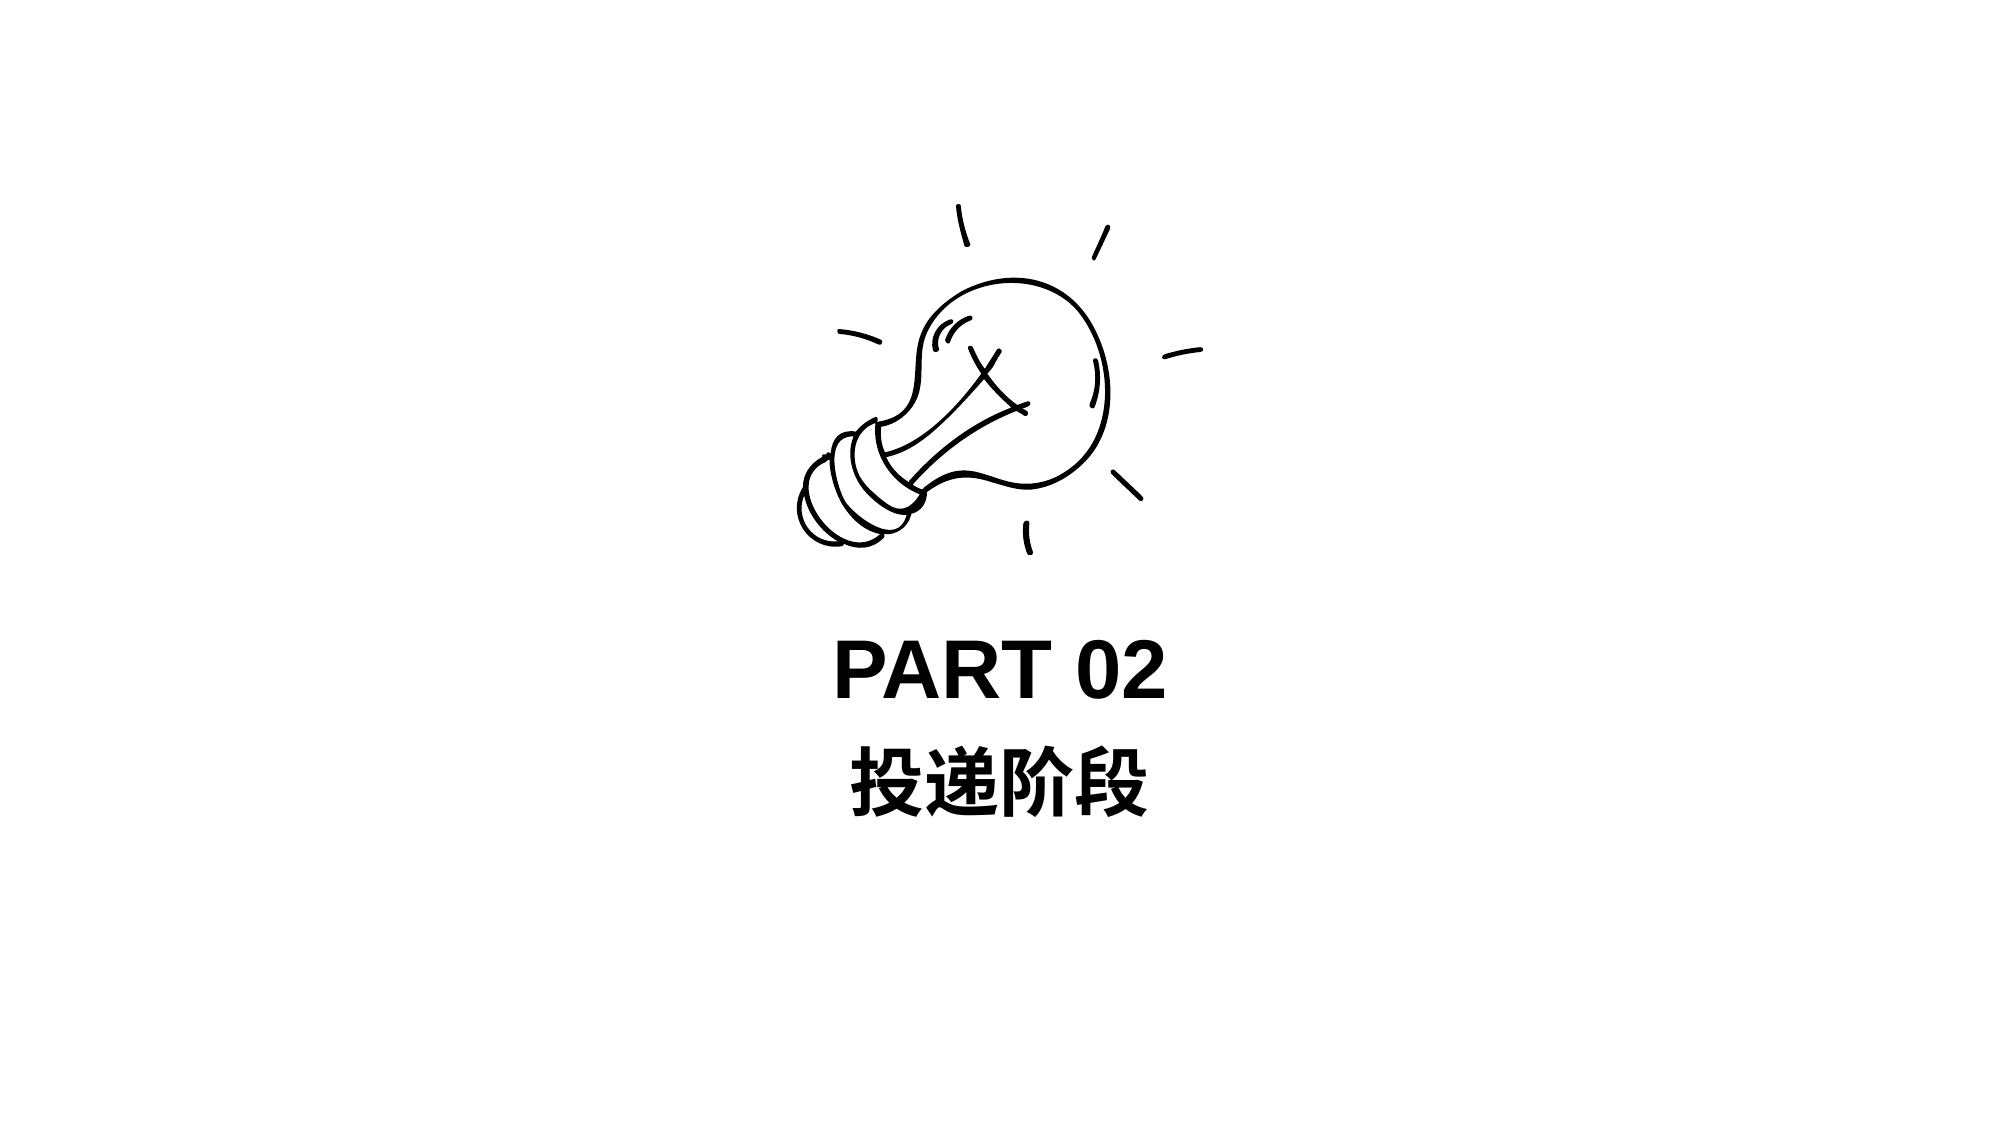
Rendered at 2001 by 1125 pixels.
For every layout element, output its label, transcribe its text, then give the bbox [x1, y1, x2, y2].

text_box 投递阶段 [645, 723, 1355, 833]
picture [795, 203, 1205, 555]
text_box PART 02 [645, 587, 1355, 723]
